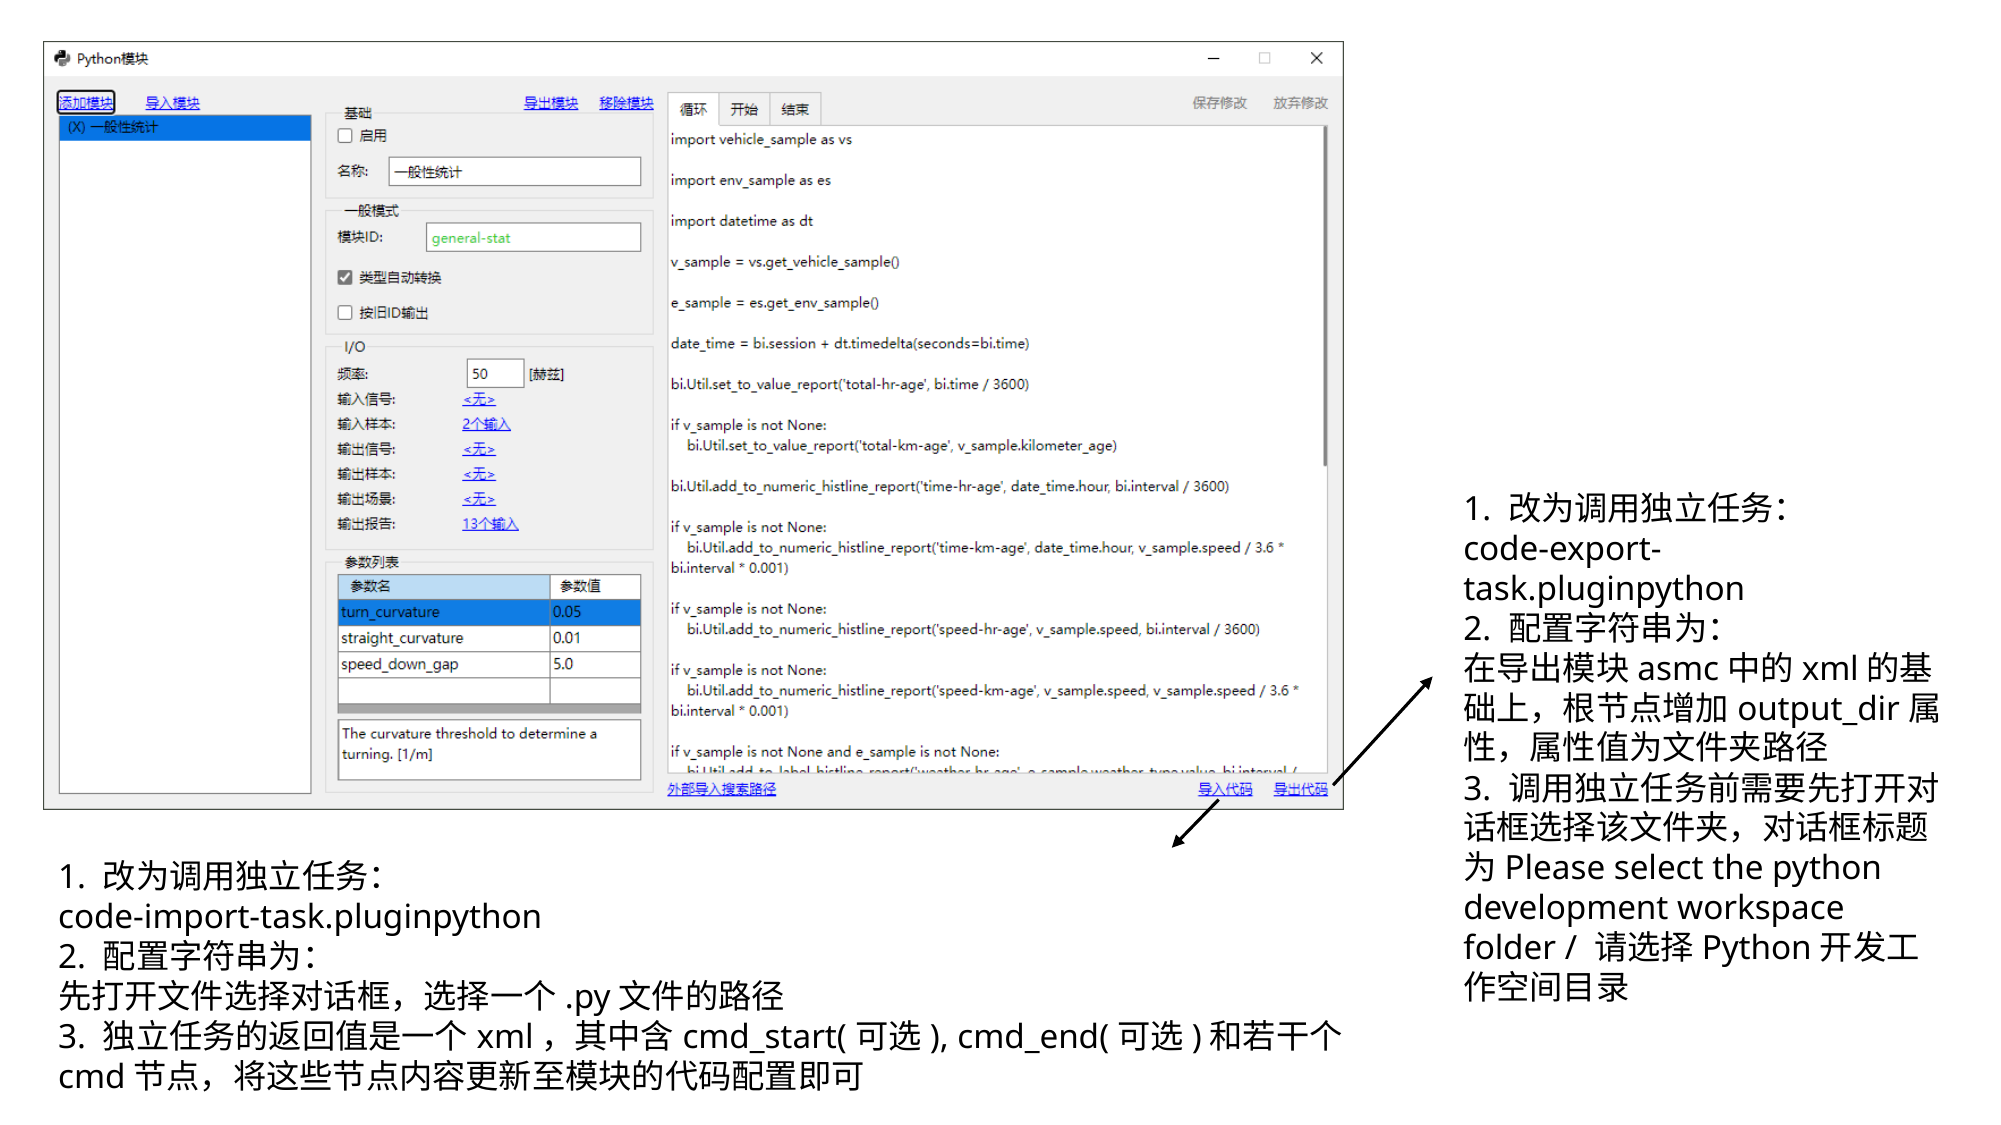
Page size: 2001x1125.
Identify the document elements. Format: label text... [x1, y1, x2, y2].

text_box 1. 改为调用独立任务： code-import-task.pluginpython 2. 配置字符串为： 先打开文件选择对话框，选择一个.py文件的路径 3. 独立任务的返回值是一个xml，其中含cmd_start(可选), cmd_end(可选)和若干个cmd节点，将这些节点内容更新至模块的代码配置即可 [43, 847, 1387, 1102]
text_box 1. 改为调用独立任务： code-export-task.pluginpython 2. 配置字符串为： 在导出模块asmc中的xml的基础上，根节点增加output_dir属性，属性值为文件夹路径 3. 调用独立任务前需要先打开对话框选择该文件夹，对话框标题为Please select the python development workspace folder / 请选择Python开发工作空间目录 [1448, 479, 1957, 1014]
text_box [1171, 799, 1219, 848]
picture [43, 41, 1344, 810]
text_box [1333, 676, 1433, 786]
